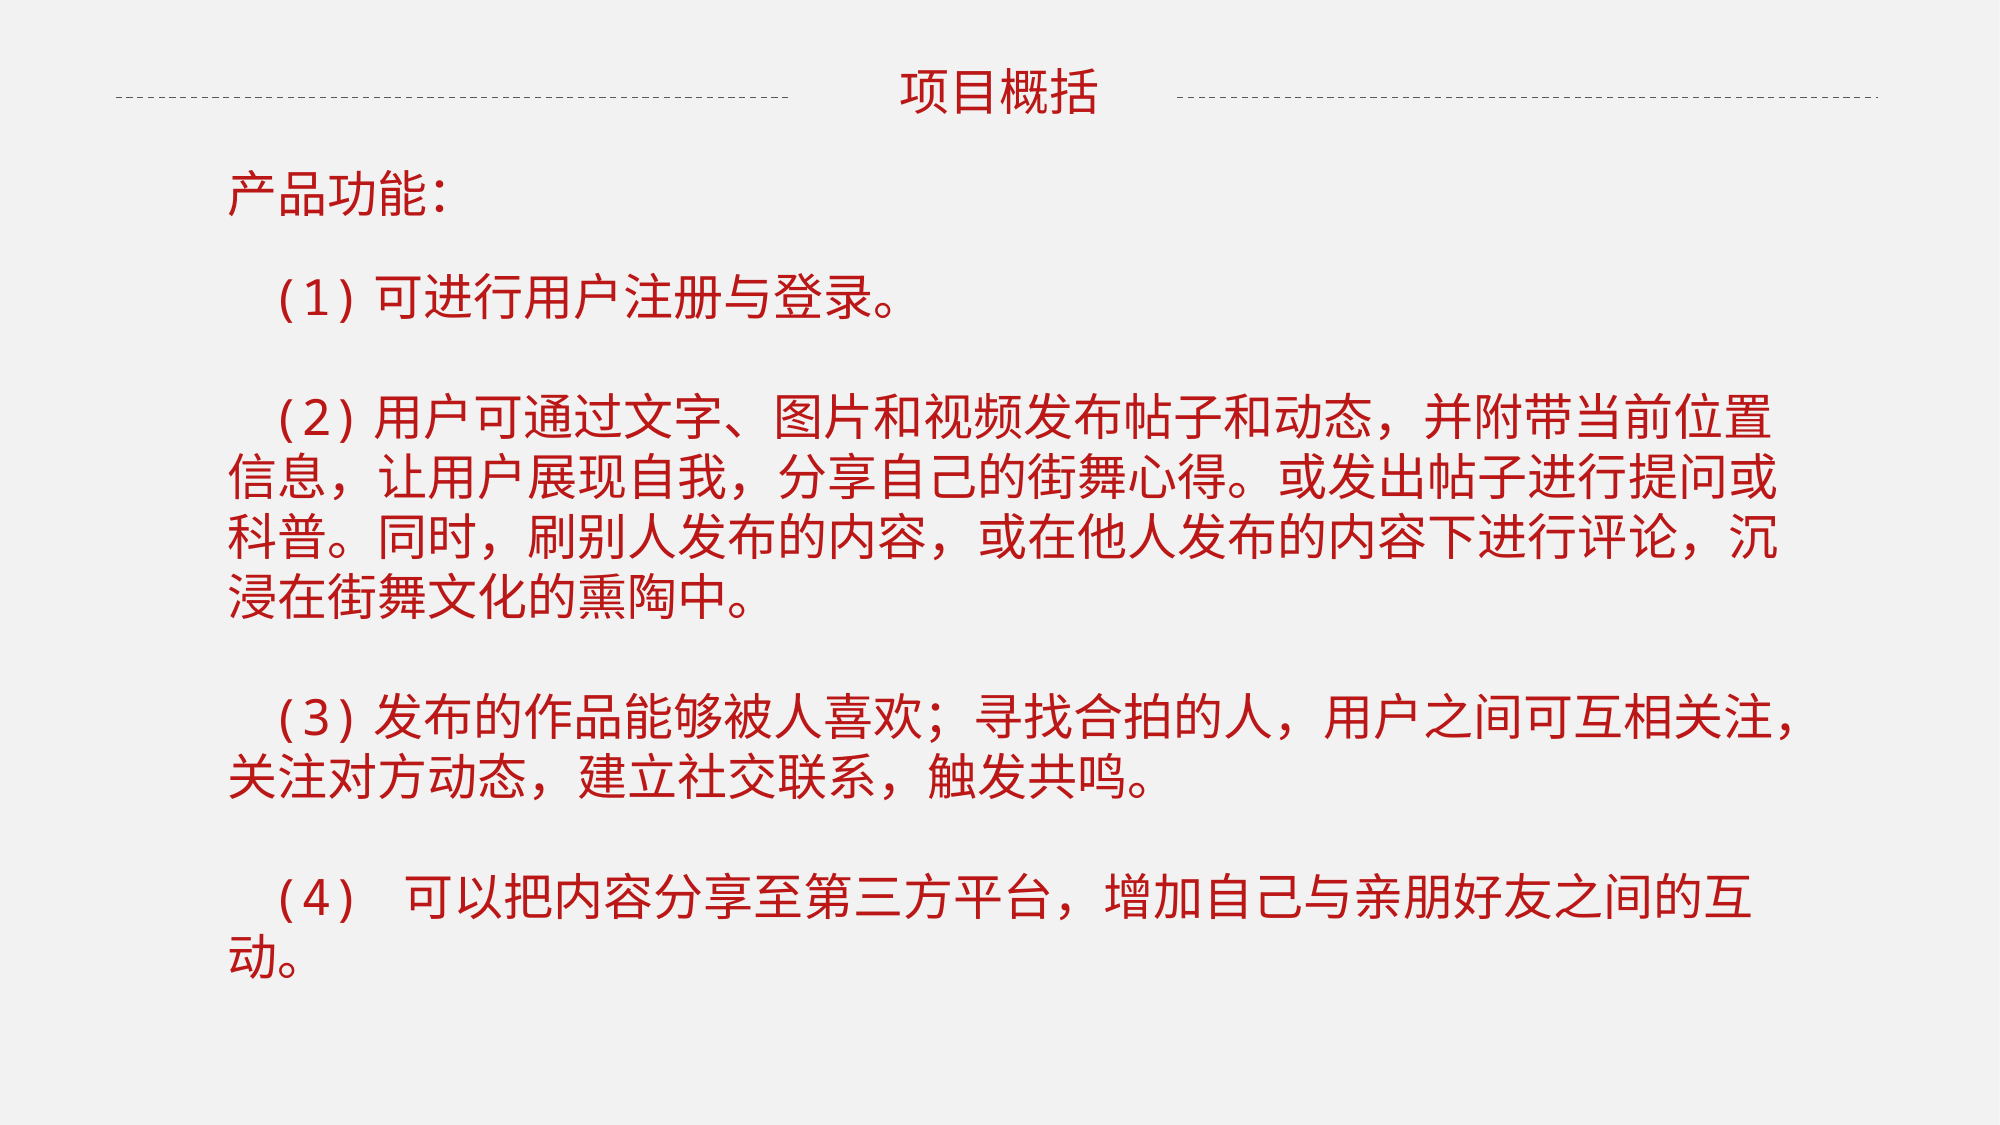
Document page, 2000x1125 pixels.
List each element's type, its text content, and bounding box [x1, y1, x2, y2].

text_box 产品功能： [212, 154, 1528, 230]
text_box (1)可进行用户注册与登录。 (2)用户可通过文字、图片和视频发布帖子和动态，并附带当前位置信息，让用户展现自我，分享自己的街舞心得。或发出帖子进行提问或科普。同时，刷别人发布的内容，或在他人发布的内容下进行评论，沉浸在街舞文化的熏陶中。 (3)发布的作品能够被人喜欢；寻找合拍的人，用户之间可互相关注，关注对方动态，建立社交联系，触发共鸣。 (4) 可以把内容分享至第三方平台，增加自己与亲朋好友之间的互动。 [212, 258, 1803, 993]
text_box 项目概括 [885, 52, 1115, 128]
